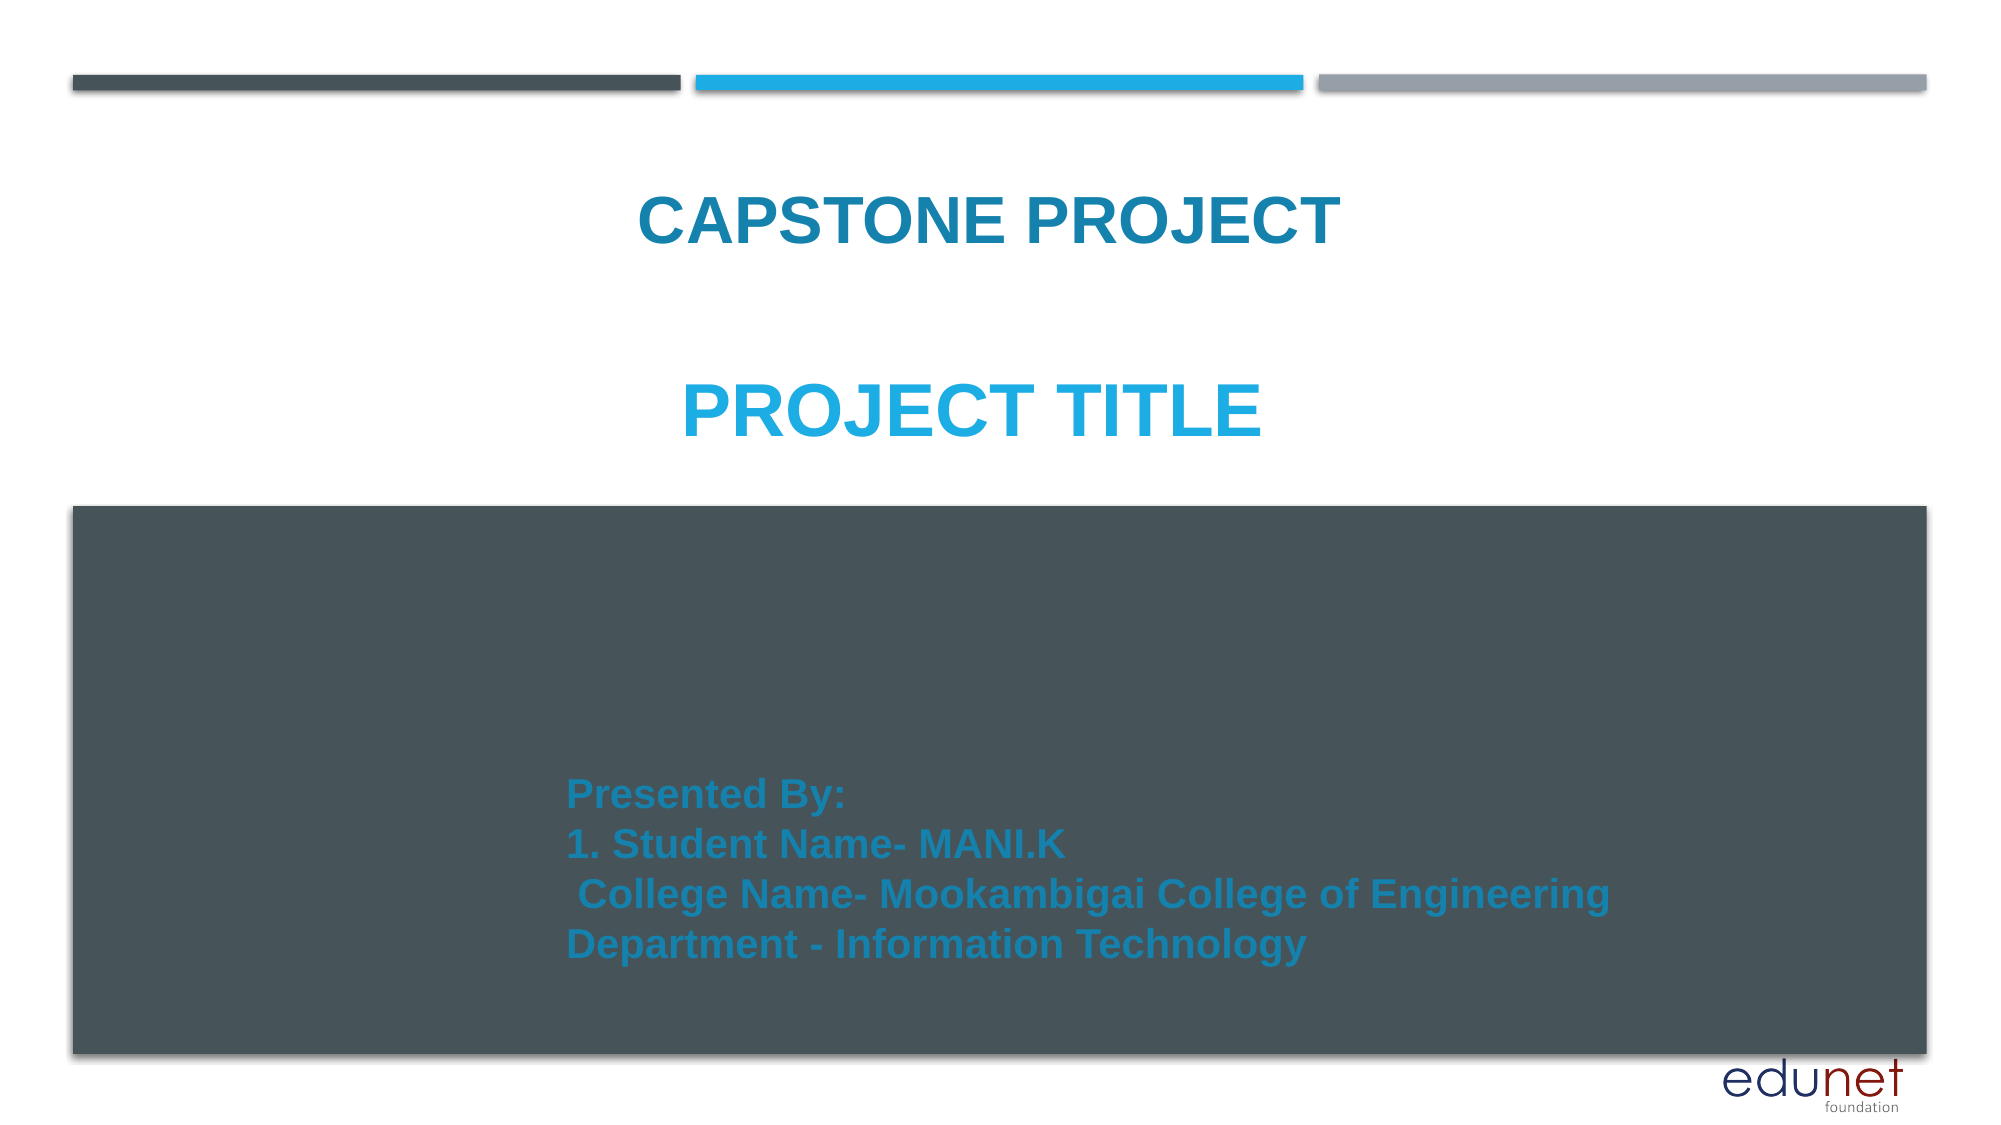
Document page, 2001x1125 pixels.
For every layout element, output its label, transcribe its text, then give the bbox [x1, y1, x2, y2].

text_box CAPSTONE PROJECT [0, 169, 2000, 265]
text_box Presented By: 1. Student Name- MANI.K College Name- Mookambigai College of Engineering Department - Information Technology [551, 759, 1861, 975]
picture [1719, 1056, 1905, 1116]
title PROJECT TITLE [222, 298, 1723, 460]
